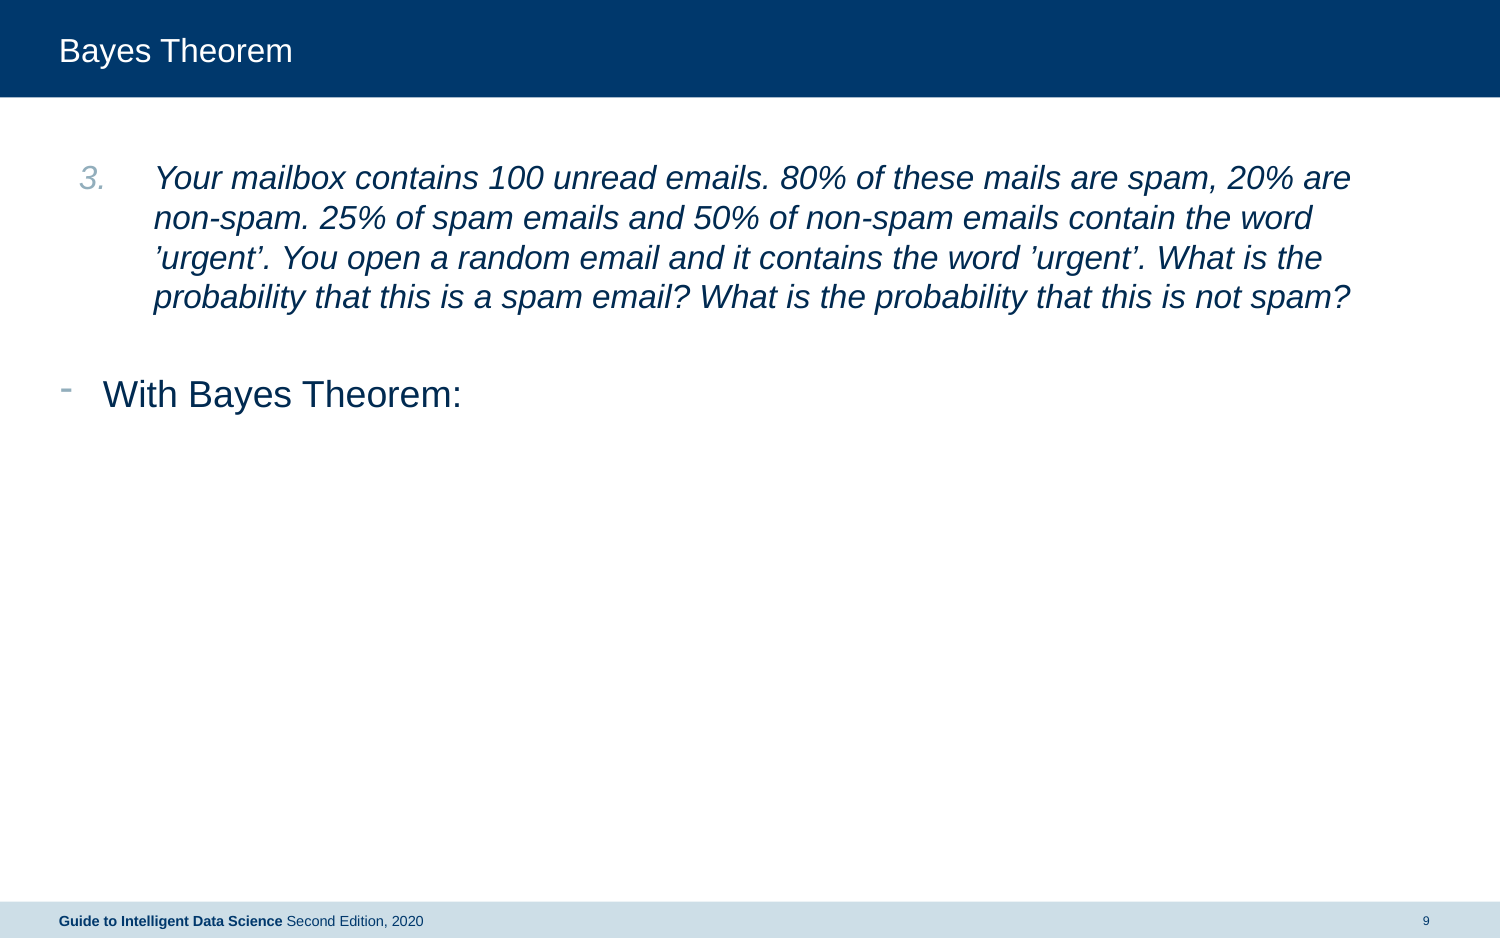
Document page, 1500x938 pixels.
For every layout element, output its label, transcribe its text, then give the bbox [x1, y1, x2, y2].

list Your mailbox contains 100 unread emails. 80% of these mails are spam, 20% are non-spam. 25% of spam emails and 50% of non-spam emails contain the word ’urgent’. You open a random email and it contains the word ’urgent’. What is the probability that this is a spam email? What is the probability that this is not spam? [77, 124, 1415, 348]
slide_number 9 [1411, 900, 1442, 938]
footer Guide to Intelligent Data Science Second Edition, 2020 [58, 900, 717, 938]
title Bayes Theorem [58, 28, 1442, 70]
